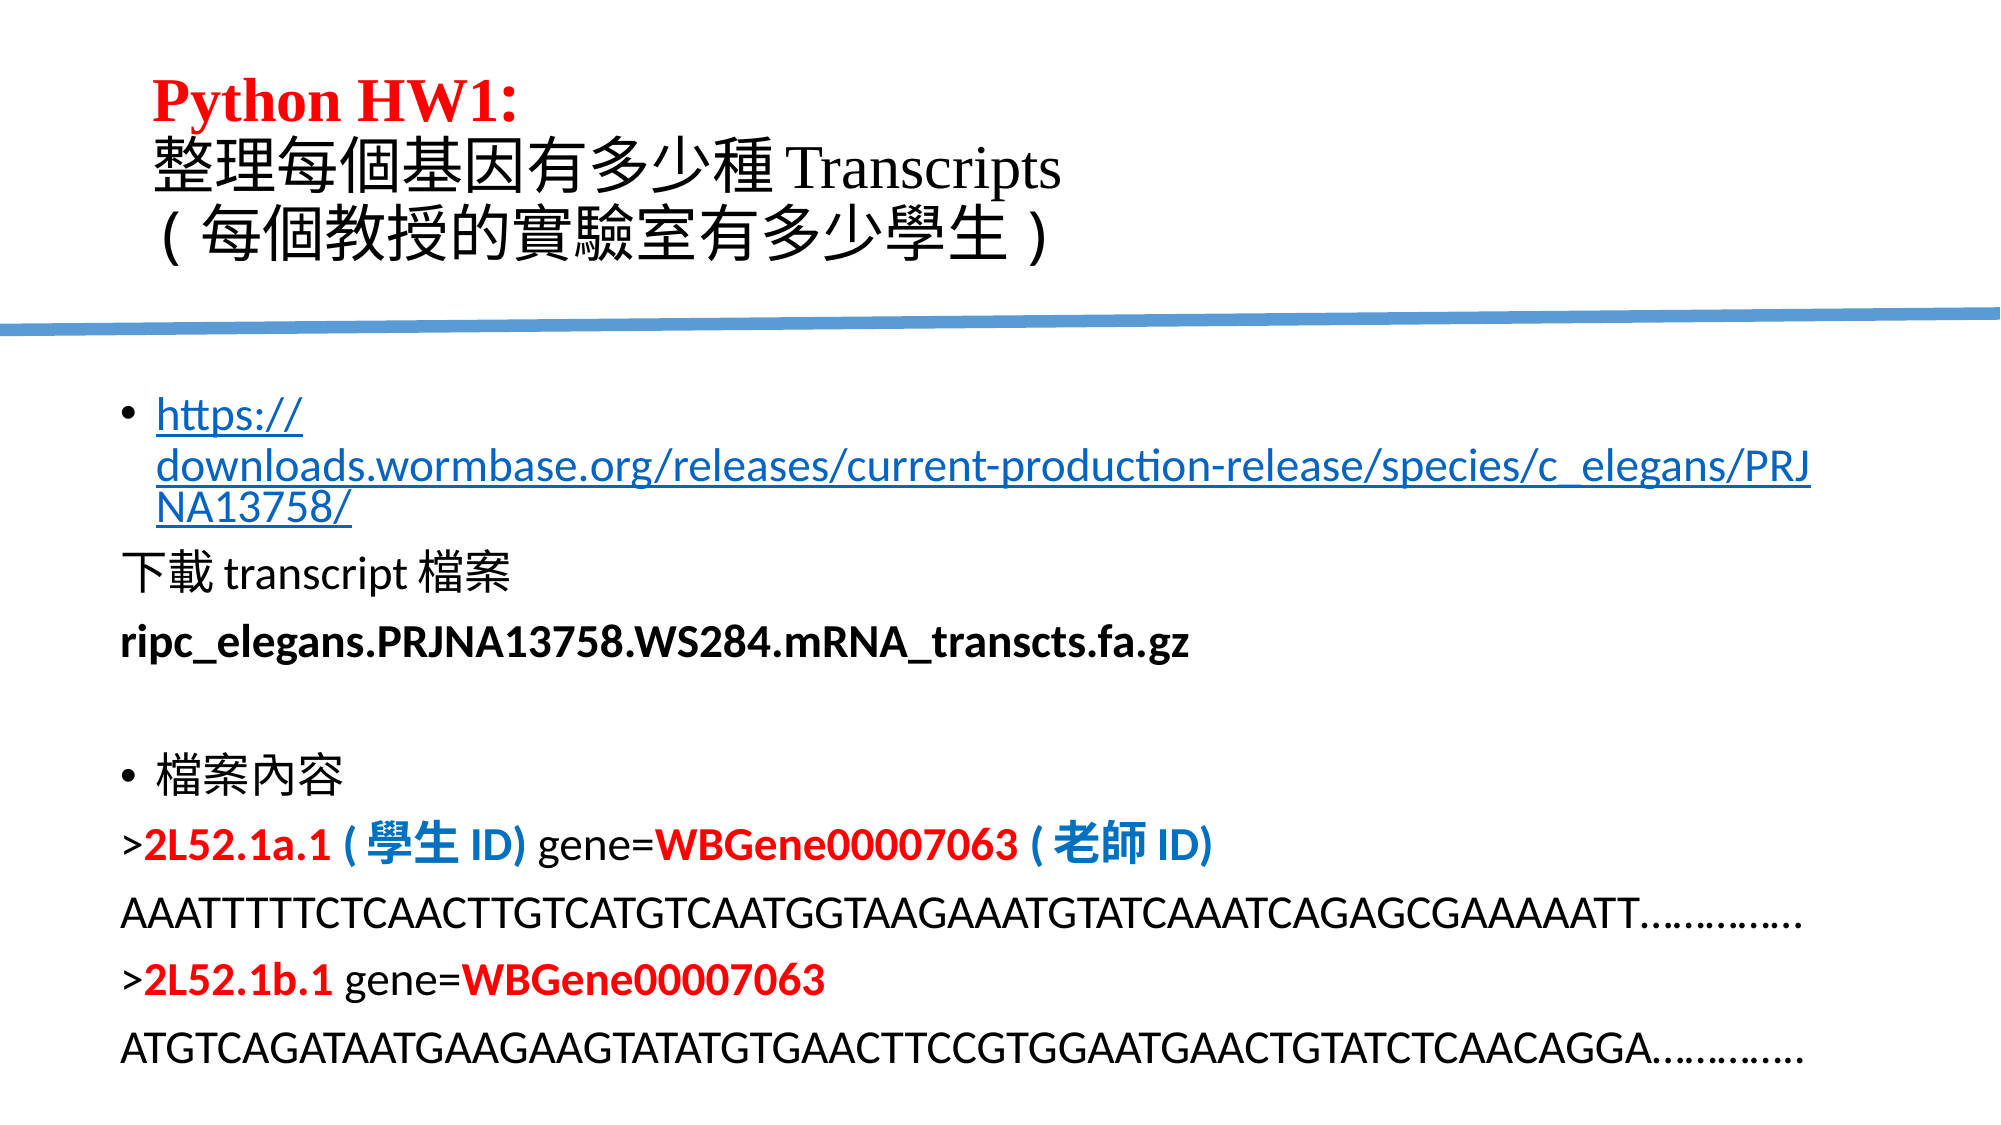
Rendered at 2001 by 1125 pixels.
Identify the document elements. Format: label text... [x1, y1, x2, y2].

title Python HW1: 整理每個基因有多少種Transcripts (每個教授的實驗室有多少學生) [137, 59, 1863, 278]
list https://downloads.wormbase.org/releases/current-production-release/species/c_elegans/PRJNA13758/ 下載transcript檔案 ripc_elegans.PRJNA13758.WS284.mRNA_transcts.fa.gz 檔案內容 >2L52.1a.1 (學生ID) gene=WBGene00007063 (老師ID) AAATTTTTCTCAACTTGTCATGTCAATGGTAAGAAATGTATCAAATCAGAGCGAAAAATT…………… >2L52.1b.1 gene=WBGene00007063 ATGTCAGATAATGAAGAAGTATATGTGAACTTCCGTGGAATGAACTGTATCTCAACAGGA………….. [105, 382, 1831, 1097]
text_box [0, 313, 2000, 330]
